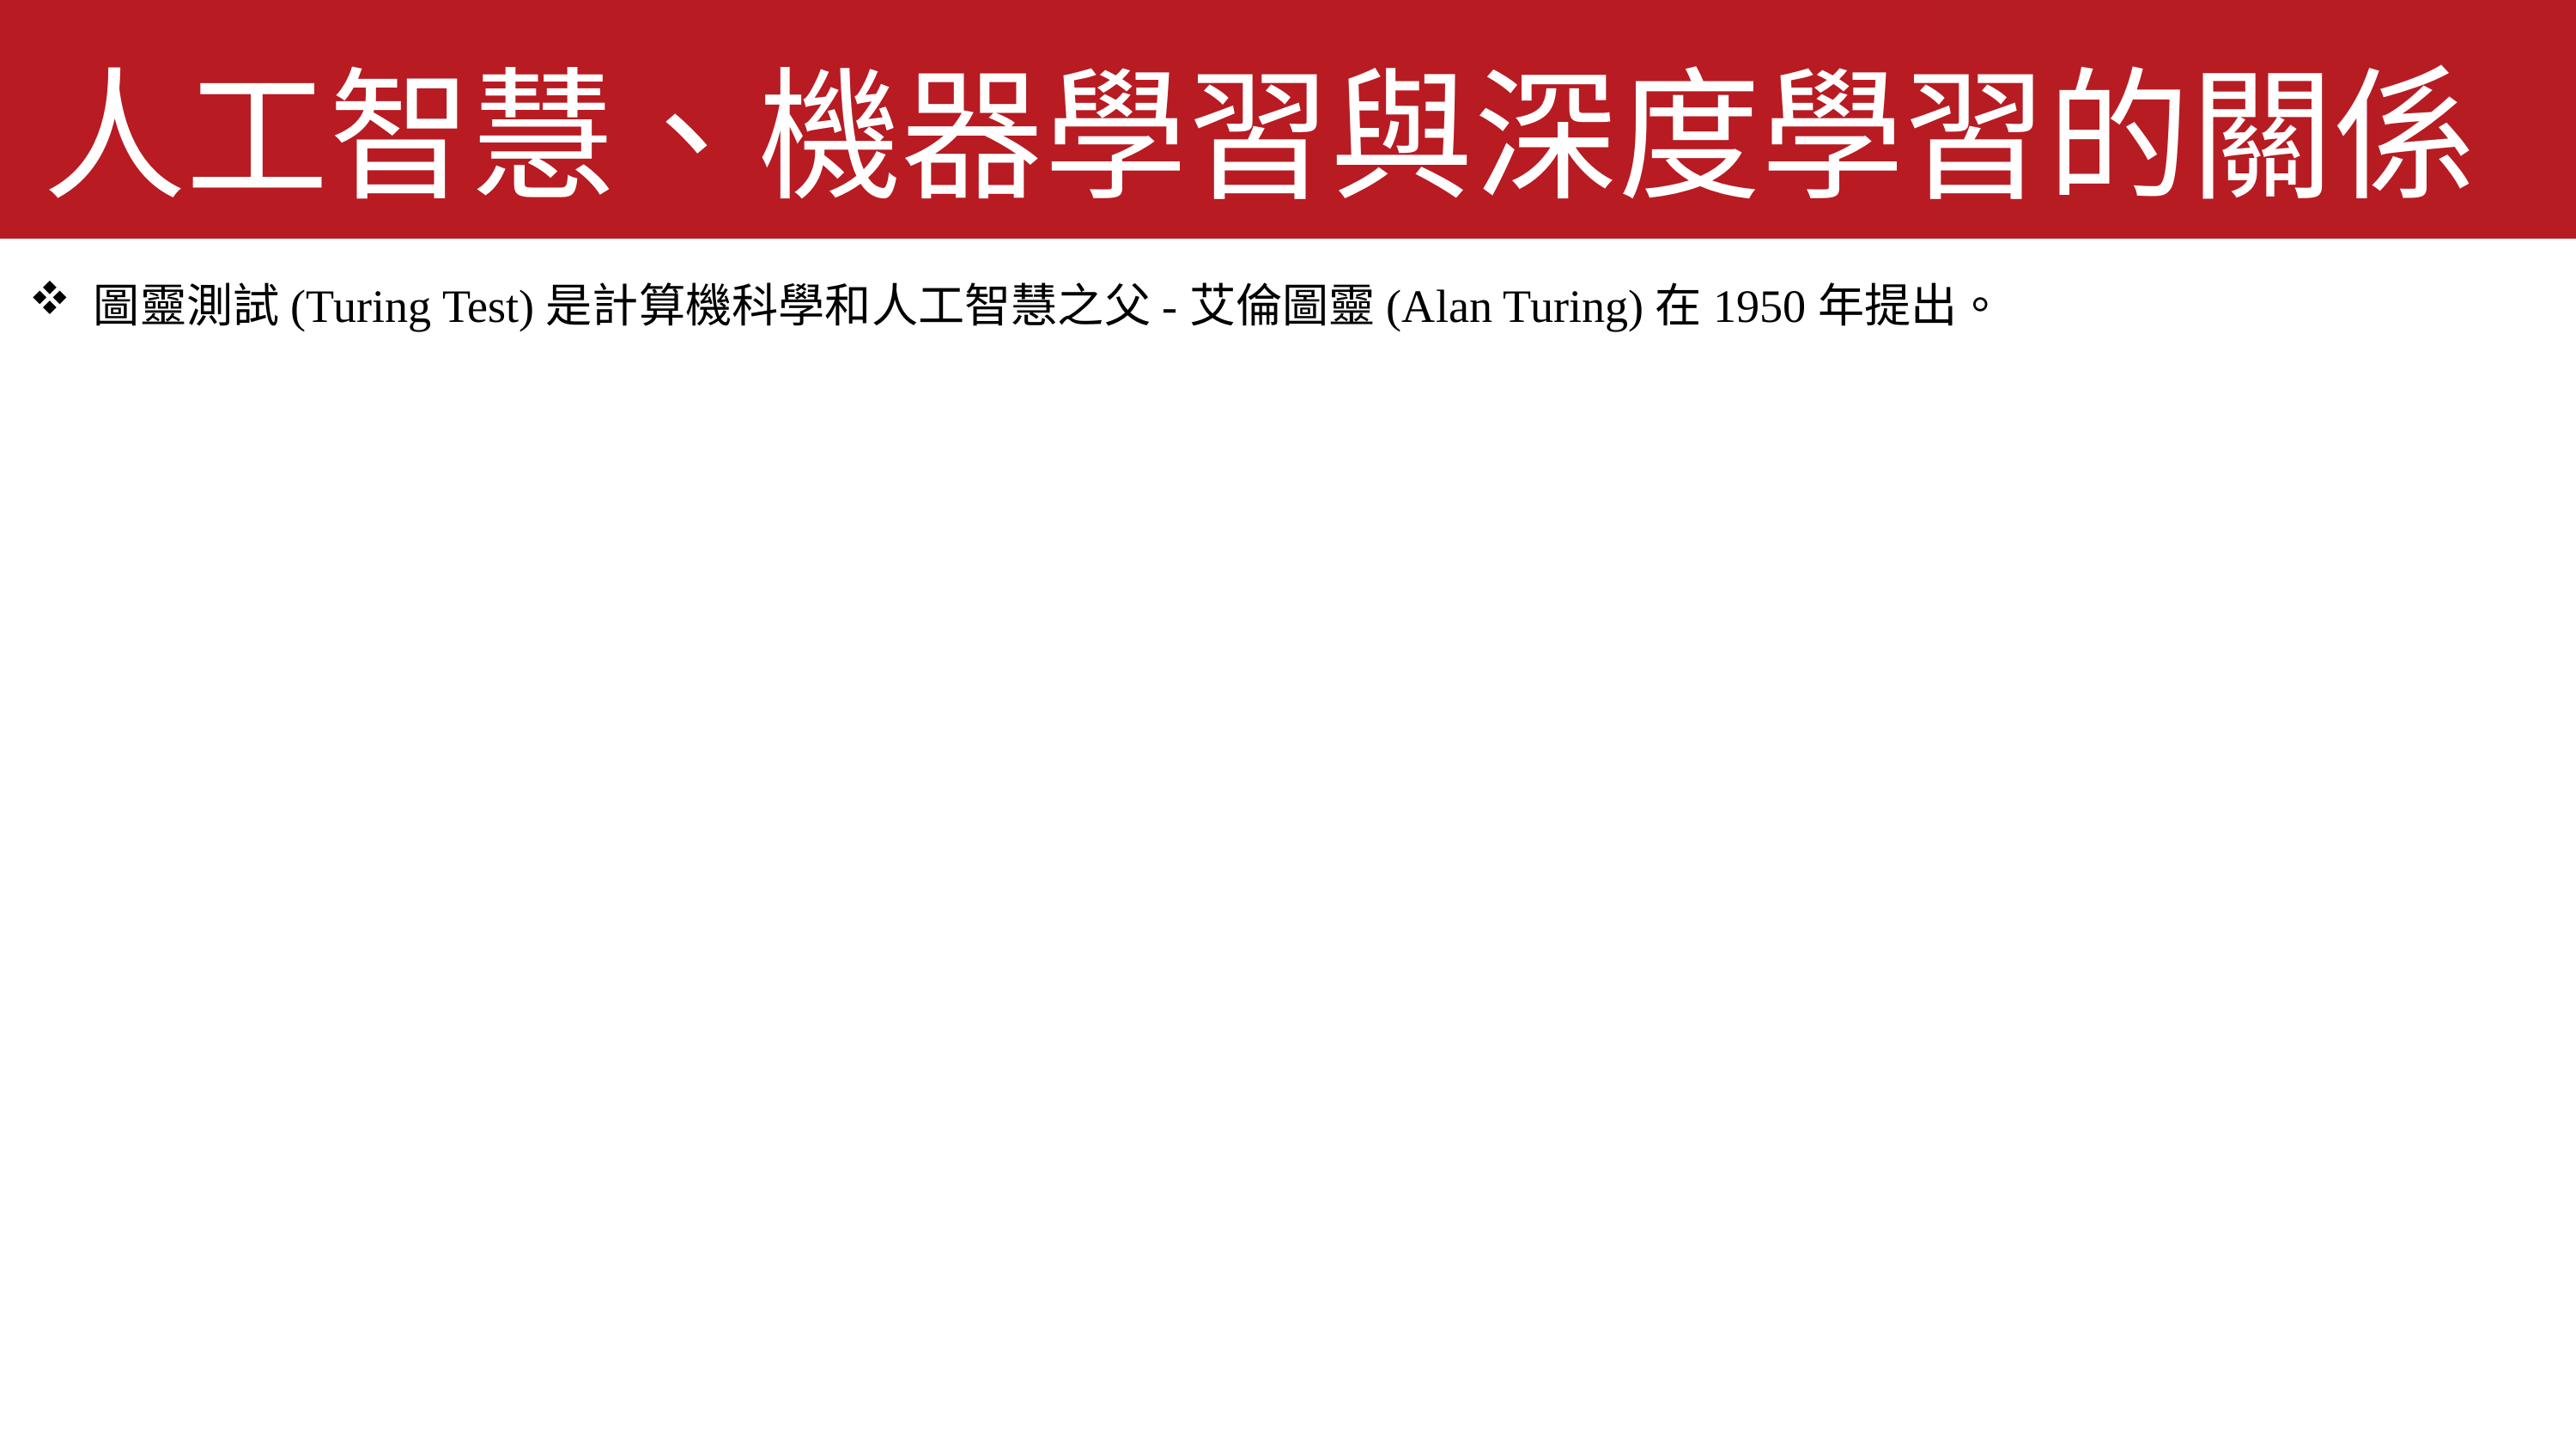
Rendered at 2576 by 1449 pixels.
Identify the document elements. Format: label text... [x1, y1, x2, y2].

text_box 圖靈測試(Turing Test)是計算機科學和人工智慧之父-艾倫圖靈(Alan Turing)在1950年提出。 [28, 251, 2480, 332]
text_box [0, 0, 2576, 239]
